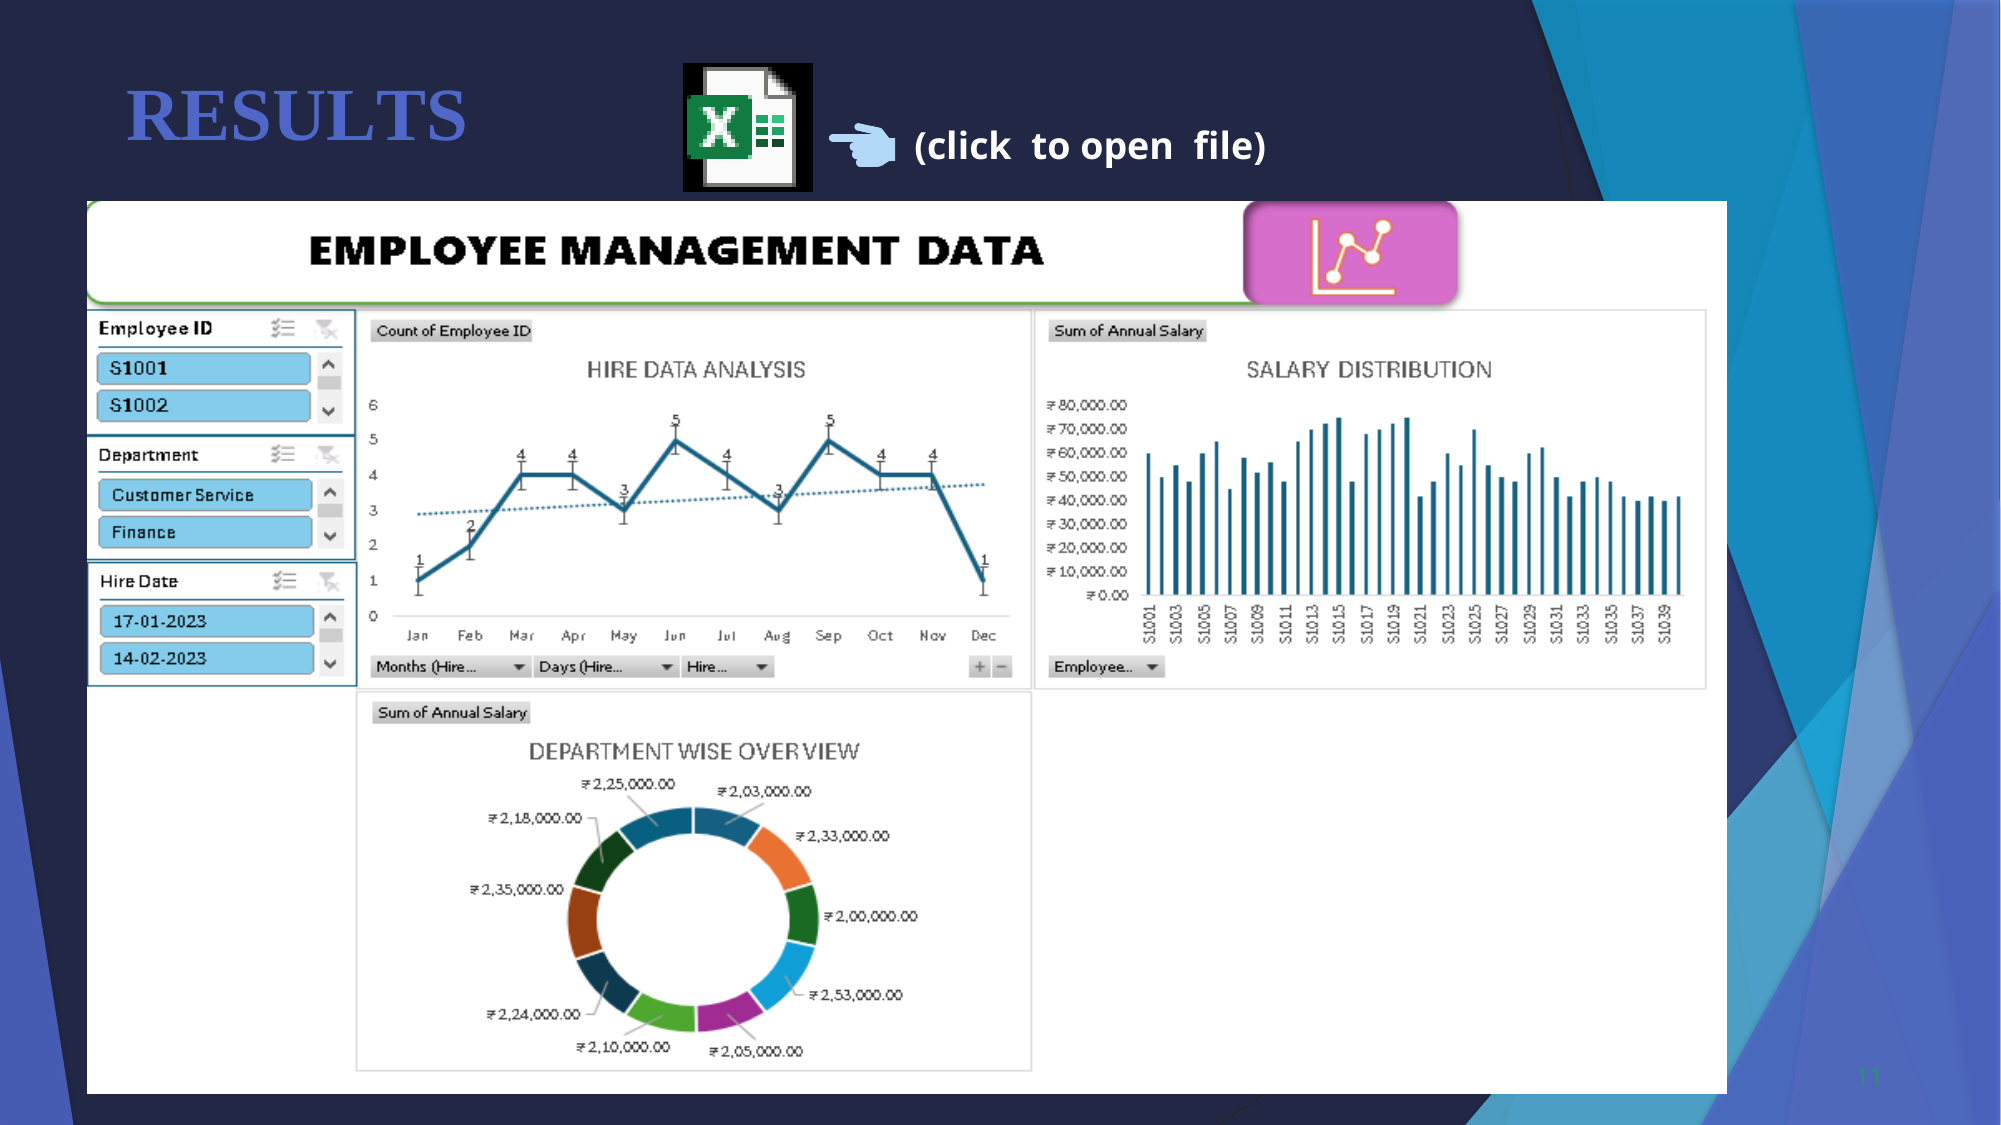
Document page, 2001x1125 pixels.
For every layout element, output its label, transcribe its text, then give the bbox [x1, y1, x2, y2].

picture [826, 106, 901, 183]
text_box (click to open file) [905, 114, 1412, 175]
picture [86, 200, 1728, 1094]
text_box 11 [1849, 1061, 1888, 1095]
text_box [667, 62, 826, 439]
title RESULTS [123, 63, 524, 200]
